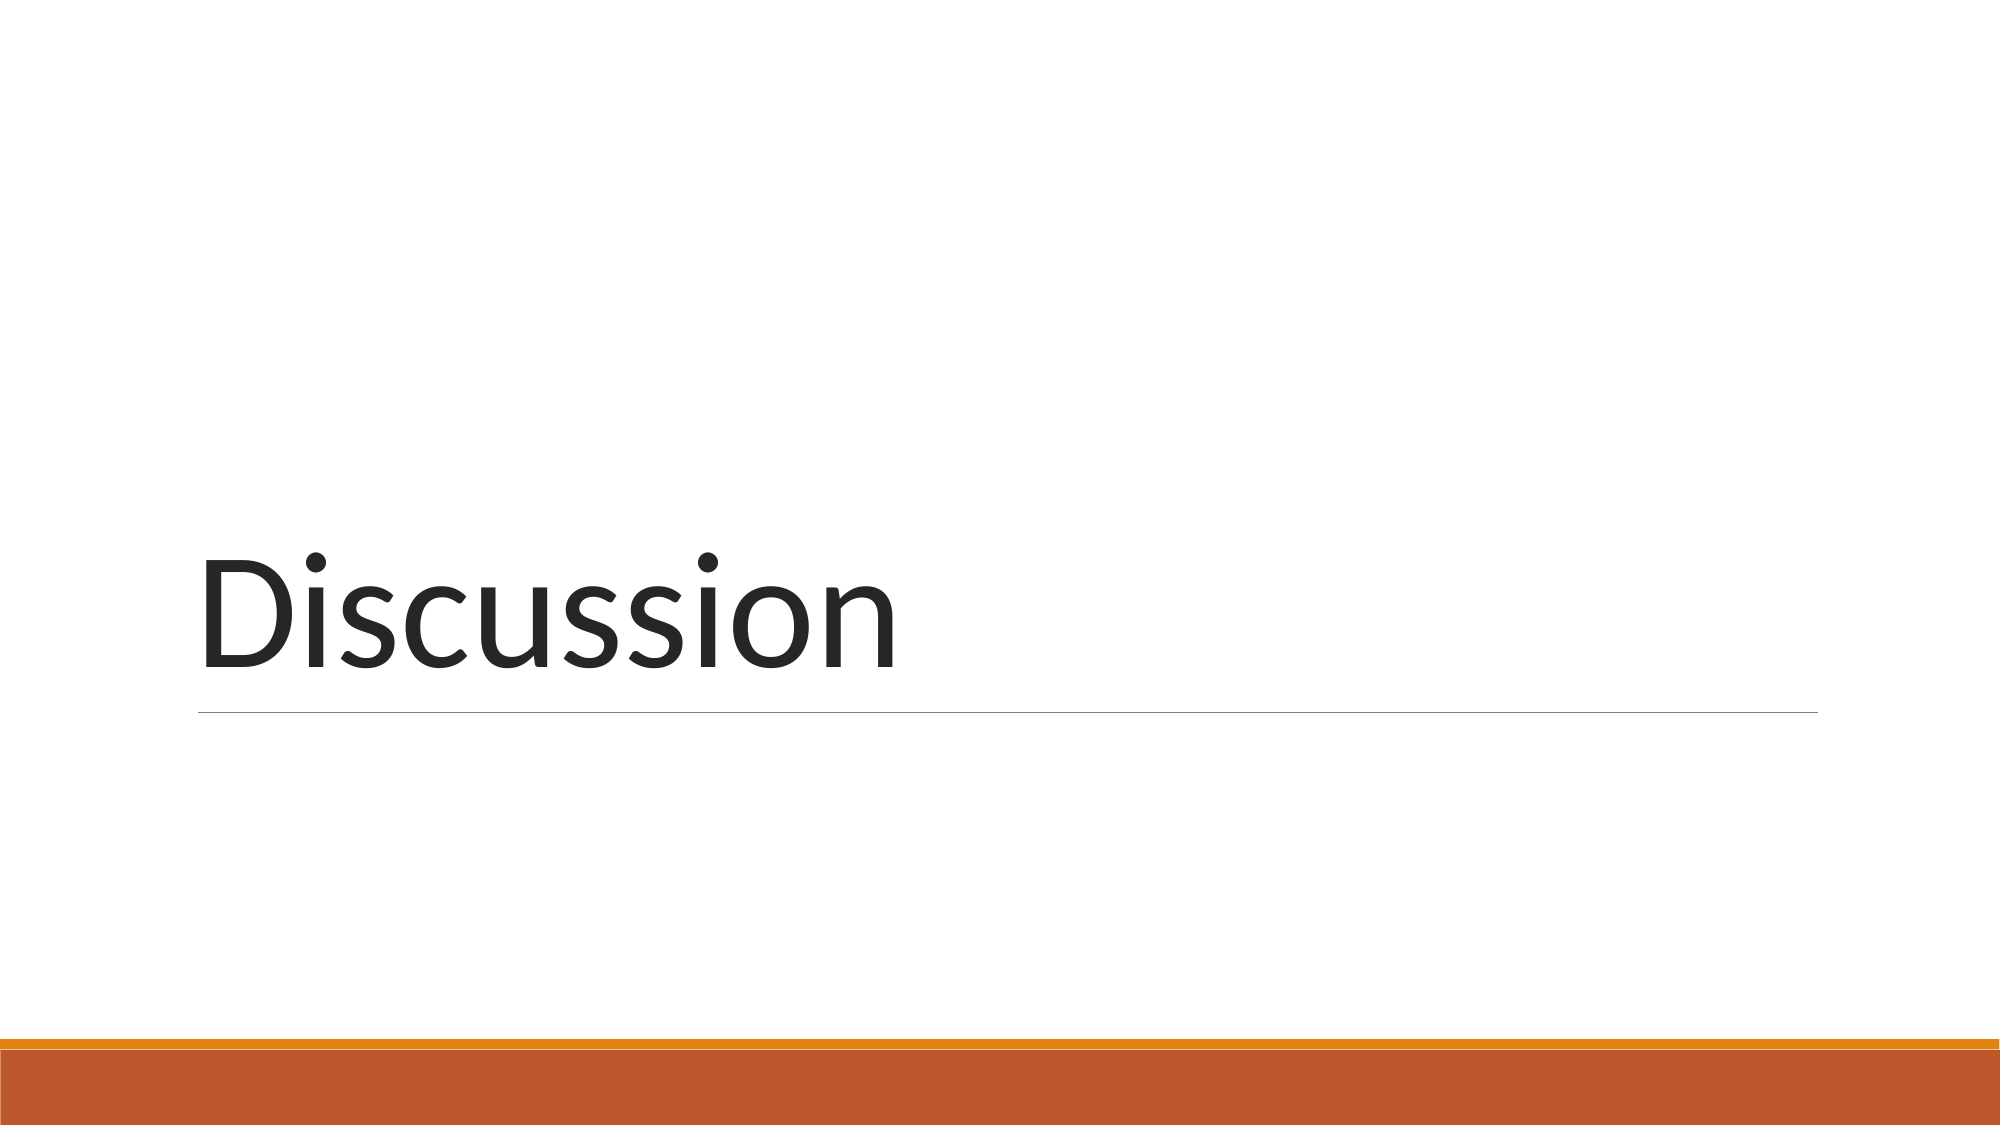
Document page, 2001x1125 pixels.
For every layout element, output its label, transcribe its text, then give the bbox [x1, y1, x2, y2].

title Discussion [180, 124, 1830, 710]
